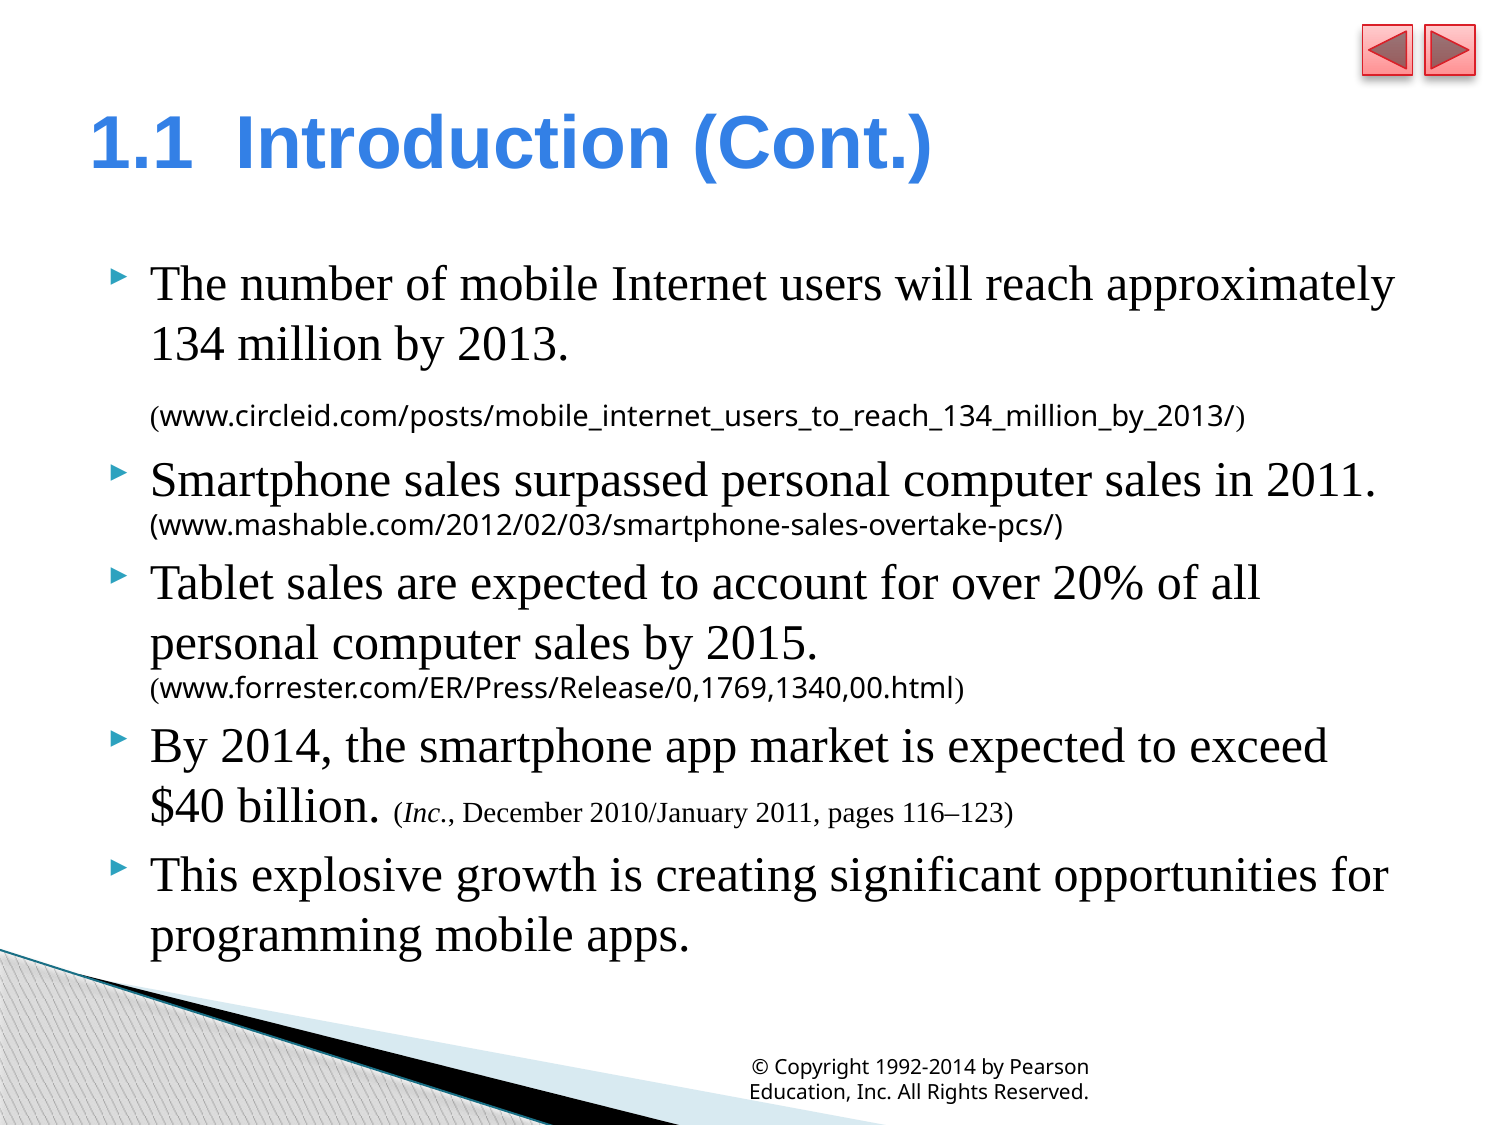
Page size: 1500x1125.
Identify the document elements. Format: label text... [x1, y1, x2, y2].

title 1.1 Introduction (Cont.) [75, 45, 1425, 233]
footer © Copyright 1992-2014 by Pearson Education, Inc. All Rights Reserved. [650, 1051, 1105, 1112]
list The number of mobile Internet users will reach approximately 134 million by 2013. (www.circleid.com/posts/mobile_internet_users_to_reach_134_million_by_2013/) Smartphone sales surpassed personal computer sales in 2011. (www.mashable.com/2012/02/03/smartphone-sales-overtake-pcs/) Tablet sales are expected to account for over 20% of all personal computer sales by 2015. (www.forrester.com/ER/Press/Release/0,1769,1340,00.html) By 2014, the smartphone app market is expected to exceed $40 billion. (Inc., December 2010/January 2011, pages 116–123) This explosive growth is creating significant opportunities for programming mobile apps. [74, 242, 1426, 986]
